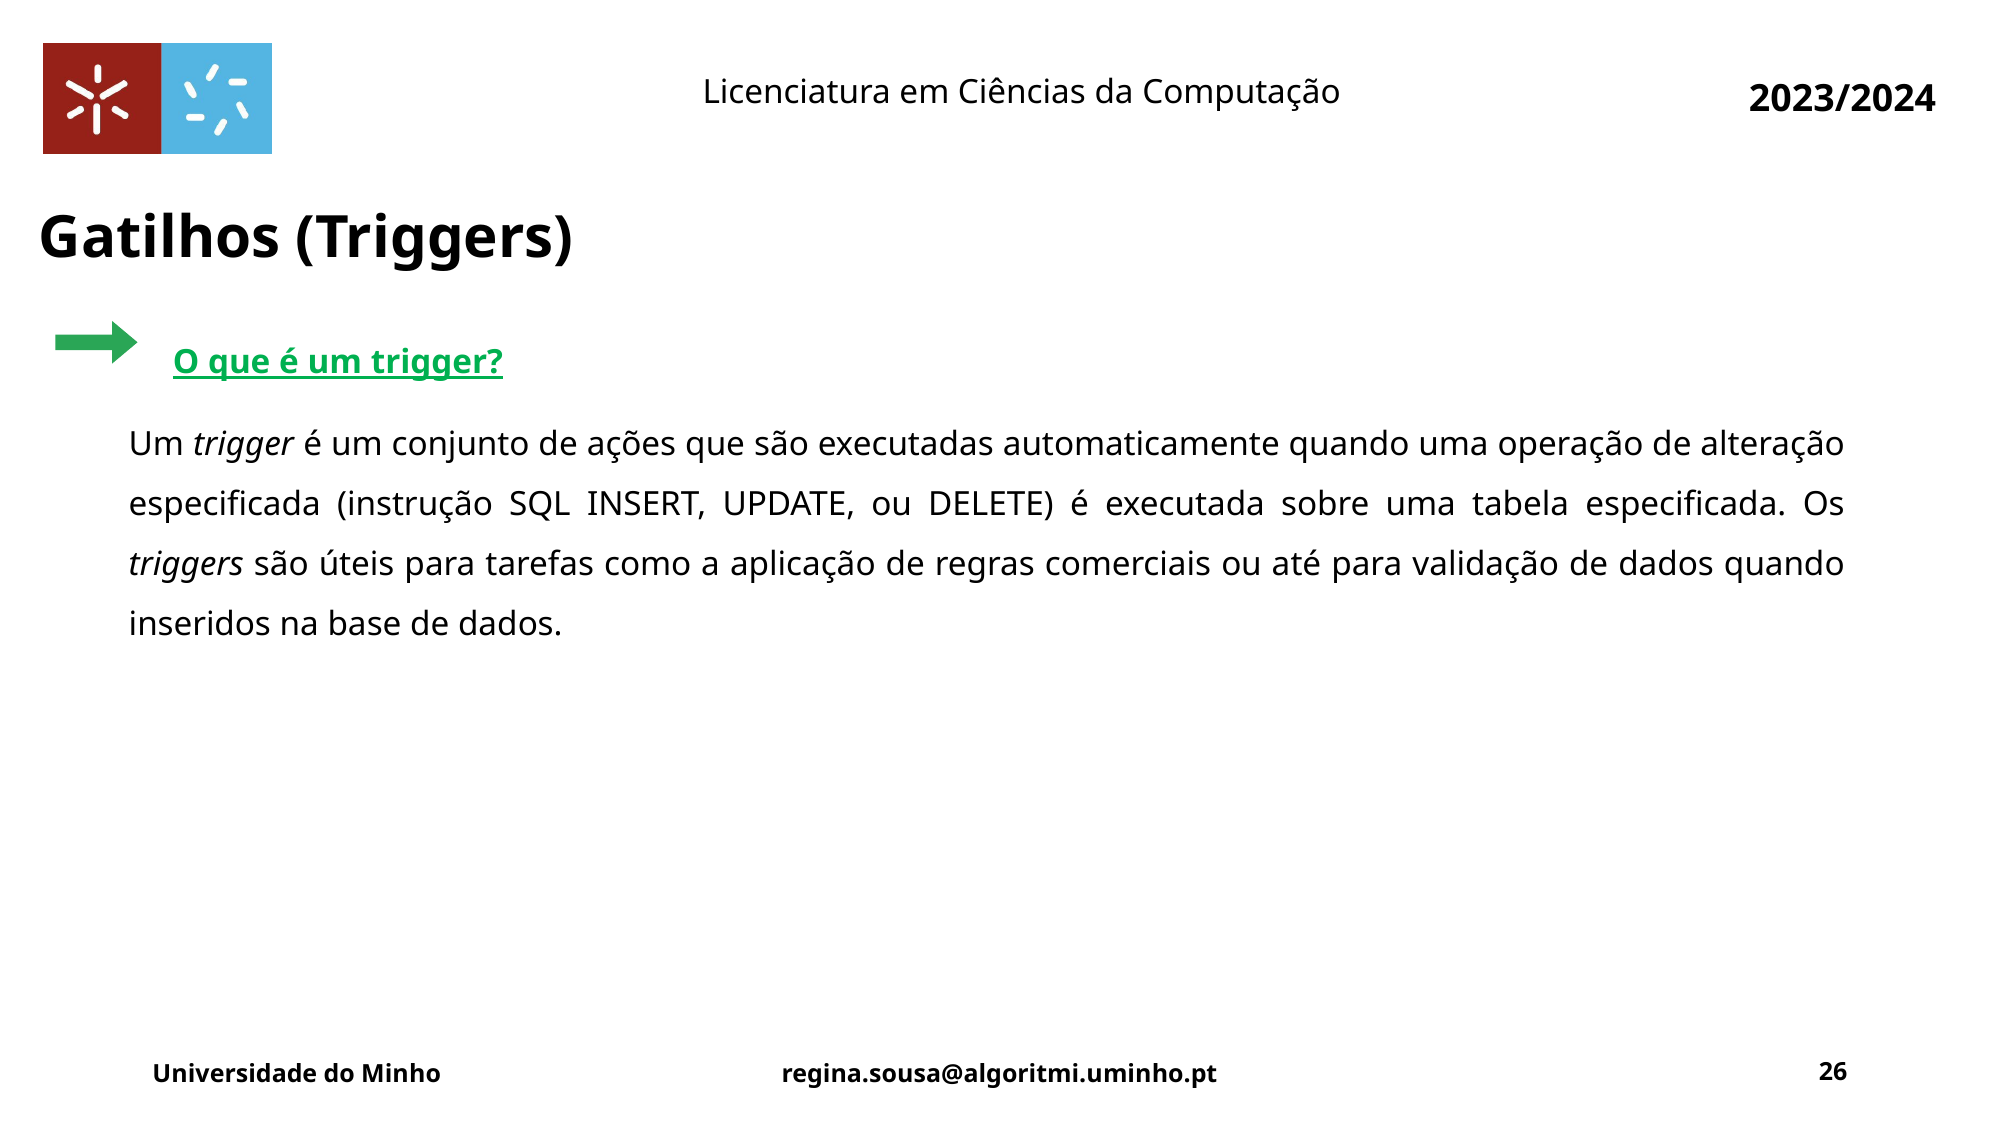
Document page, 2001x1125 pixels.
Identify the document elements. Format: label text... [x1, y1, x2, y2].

text_box [54, 318, 140, 366]
text_box 2023/2024 [1734, 66, 1952, 127]
text_box Licenciatura em Ciências da Computação [272, 66, 1773, 128]
text_box Um trigger é um conjunto de ações que são executadas automaticamente quando uma operação de alteração especificada (instrução SQL INSERT, UPDATE, ou DELETE) é executada sobre uma tabela especificada. Os triggers são úteis para tarefas como a aplicação de regras comerciais ou até para validação de dados quando inseridos na base de dados. [113, 395, 1863, 650]
slide_number 26 [1412, 1042, 1863, 1103]
footer regina.sousa@algoritmi.uminho.pt [813, 1042, 1338, 1103]
picture [43, 43, 272, 154]
text_box Gatilhos (Triggers) [24, 191, 589, 277]
text_box O que é um trigger? [172, 257, 2000, 381]
text_box Universidade do Minho [137, 1042, 813, 1103]
